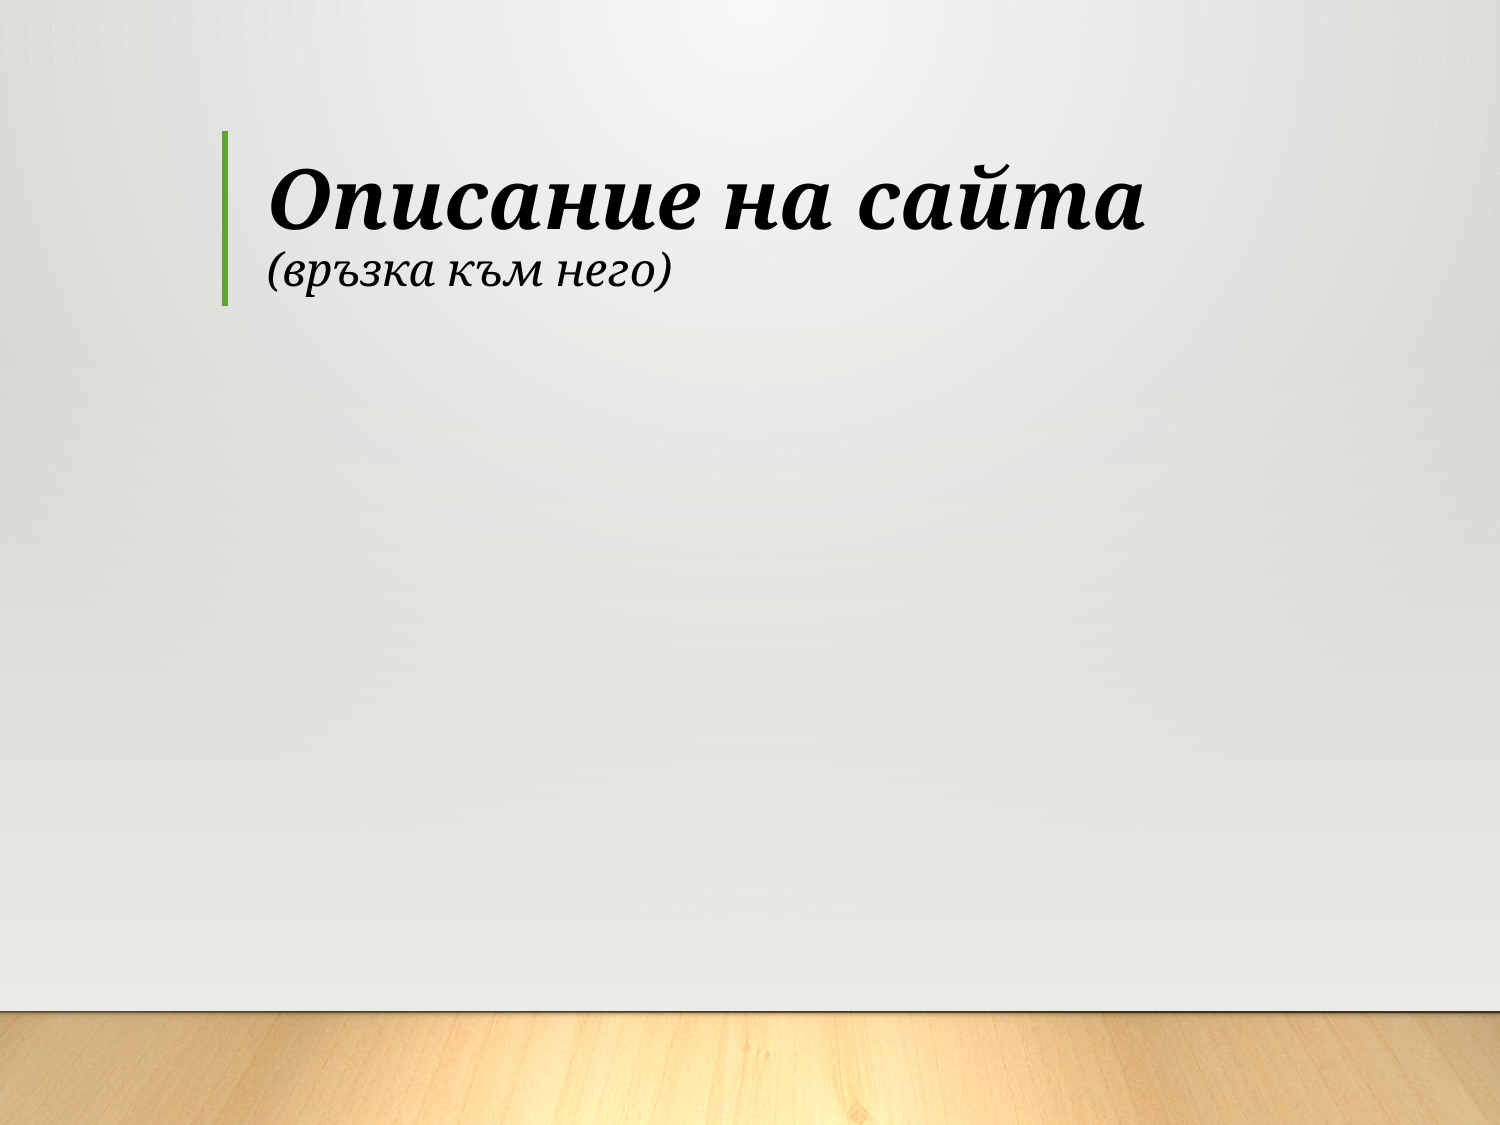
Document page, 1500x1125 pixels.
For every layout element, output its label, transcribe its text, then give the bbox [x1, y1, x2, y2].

picture [0, 1011, 1500, 1125]
title Описание на сайта (връзка към него) [251, 131, 1315, 305]
